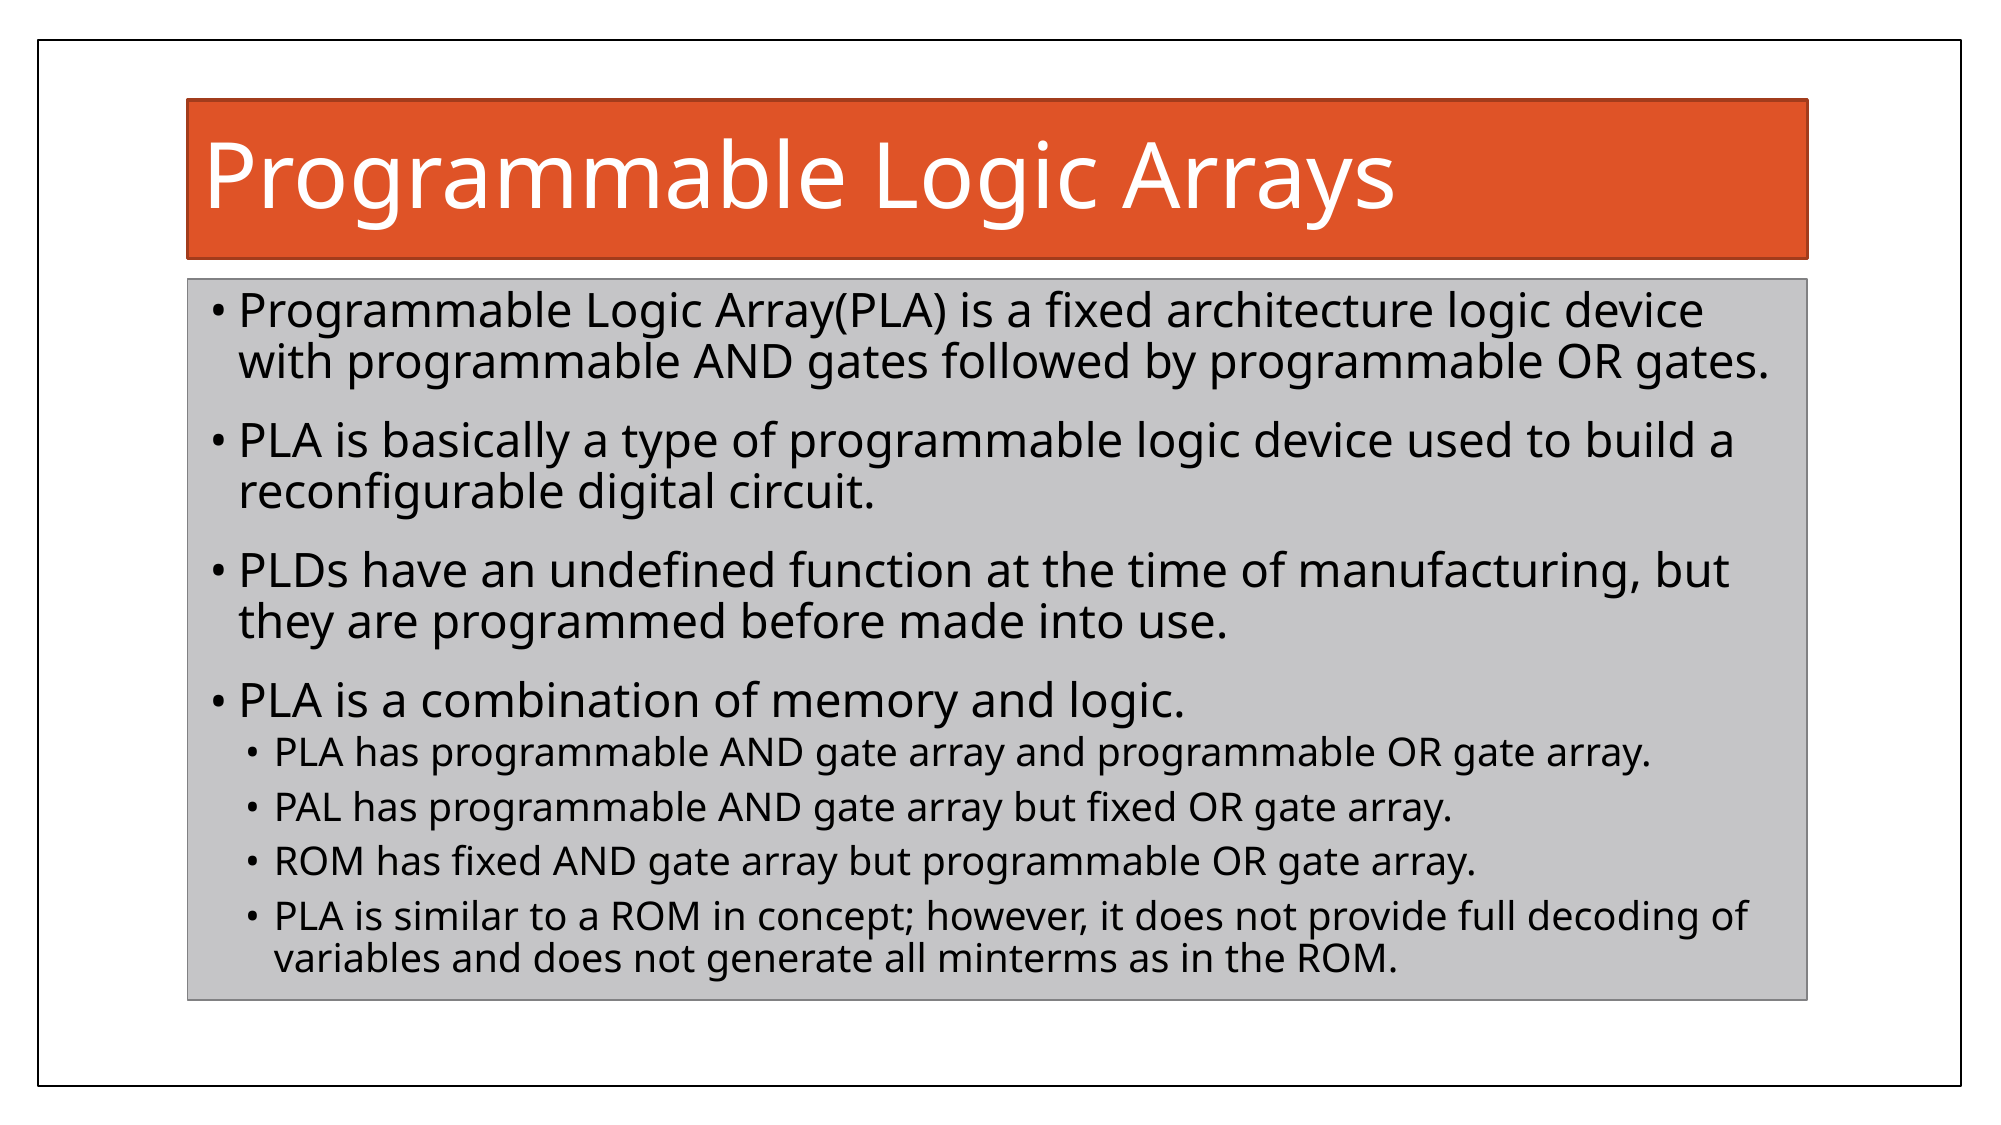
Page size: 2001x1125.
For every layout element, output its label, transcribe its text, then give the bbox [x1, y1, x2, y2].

list Programmable Logic Array(PLA) is a fixed architecture logic device with programmable AND gates followed by programmable OR gates. PLA is basically a type of programmable logic device used to build a reconfigurable digital circuit. PLDs have an undefined function at the time of manufacturing, but they are programmed before made into use. PLA is a combination of memory and logic. PLA has programmable AND gate array and programmable OR gate array. PAL has programmable AND gate array but fixed OR gate array. ROM has fixed AND gate array but programmable OR gate array. PLA is similar to a ROM in concept; however, it does not provide full decoding of variables and does not generate all minterms as in the ROM. [187, 279, 1808, 1000]
title Programmable Logic Arrays [187, 99, 1808, 259]
